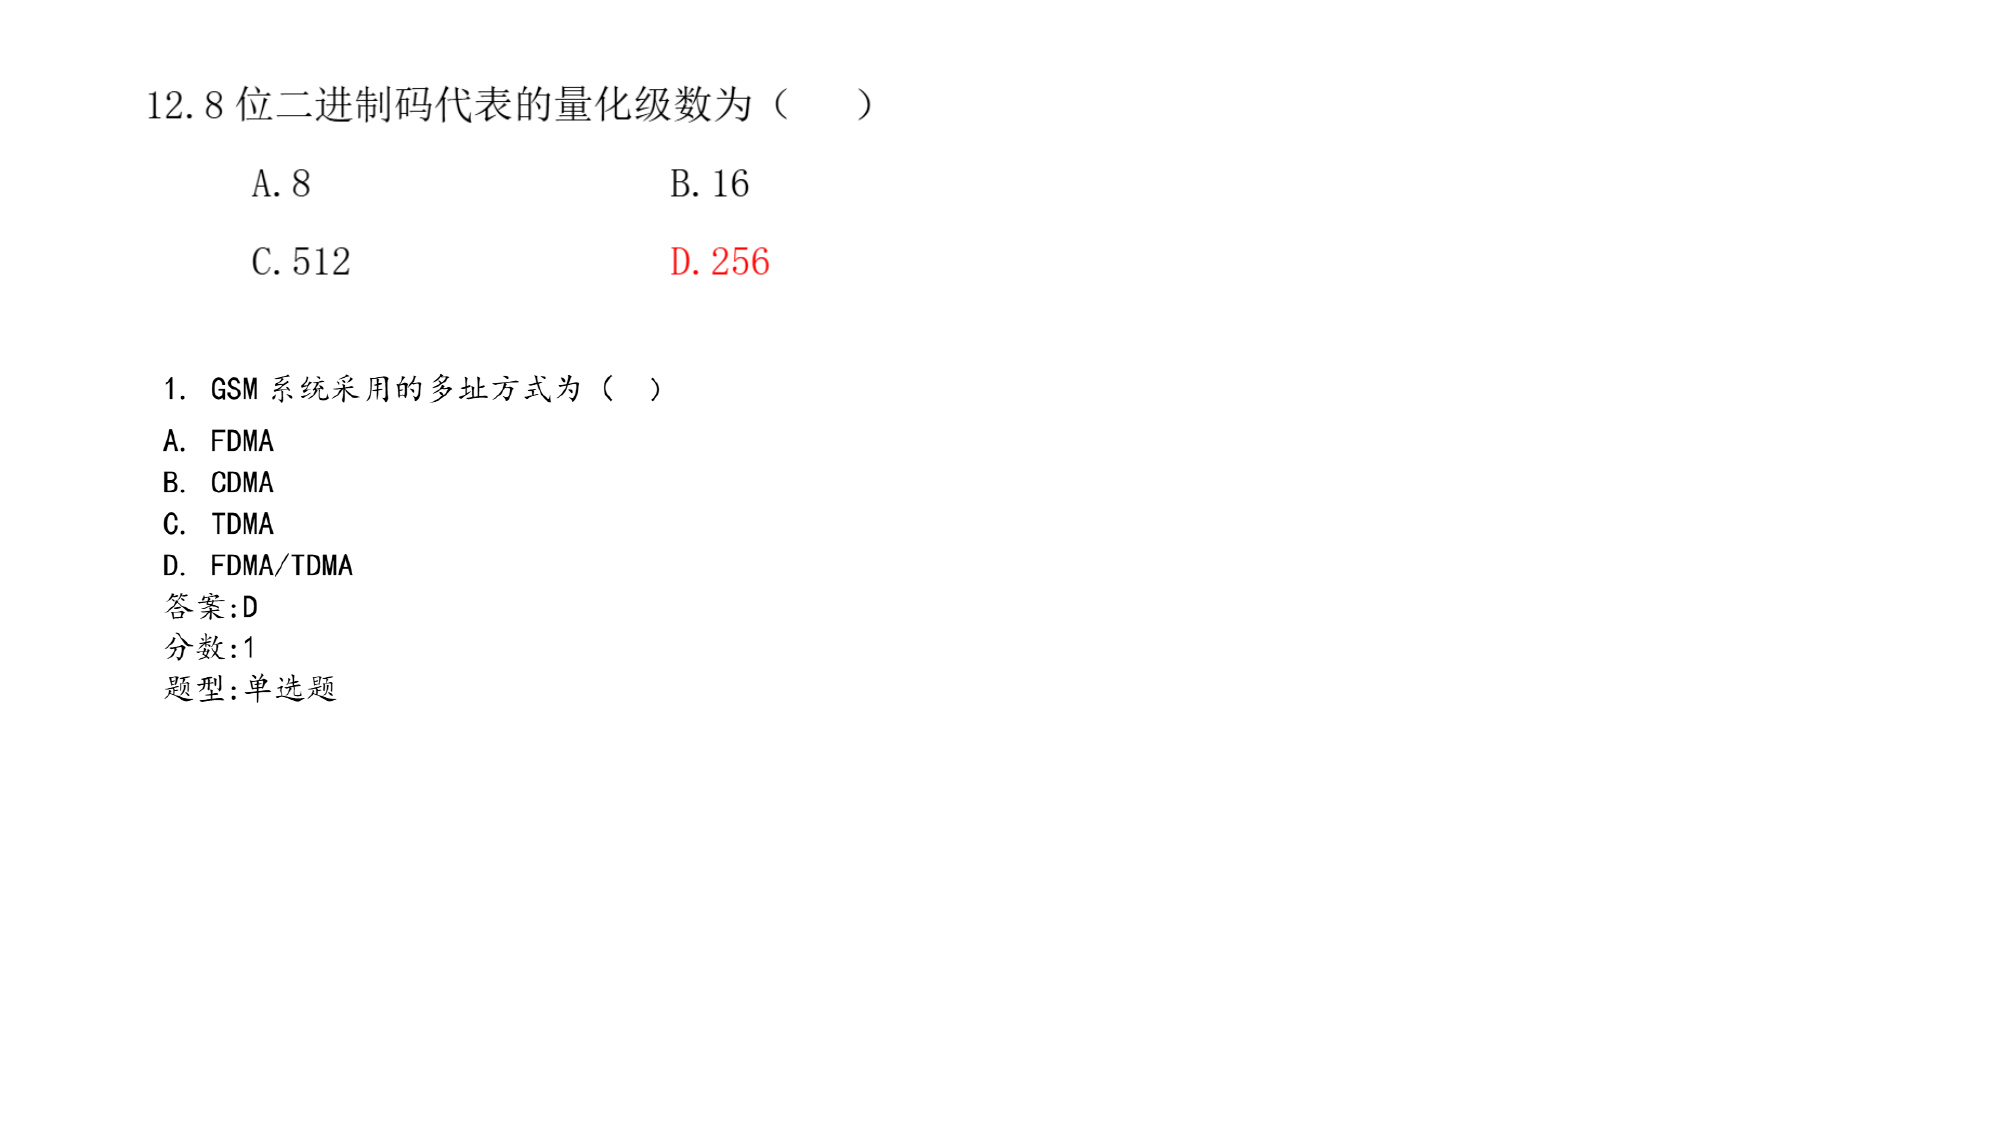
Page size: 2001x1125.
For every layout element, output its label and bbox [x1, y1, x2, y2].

picture [104, 61, 1126, 294]
picture [142, 351, 724, 716]
